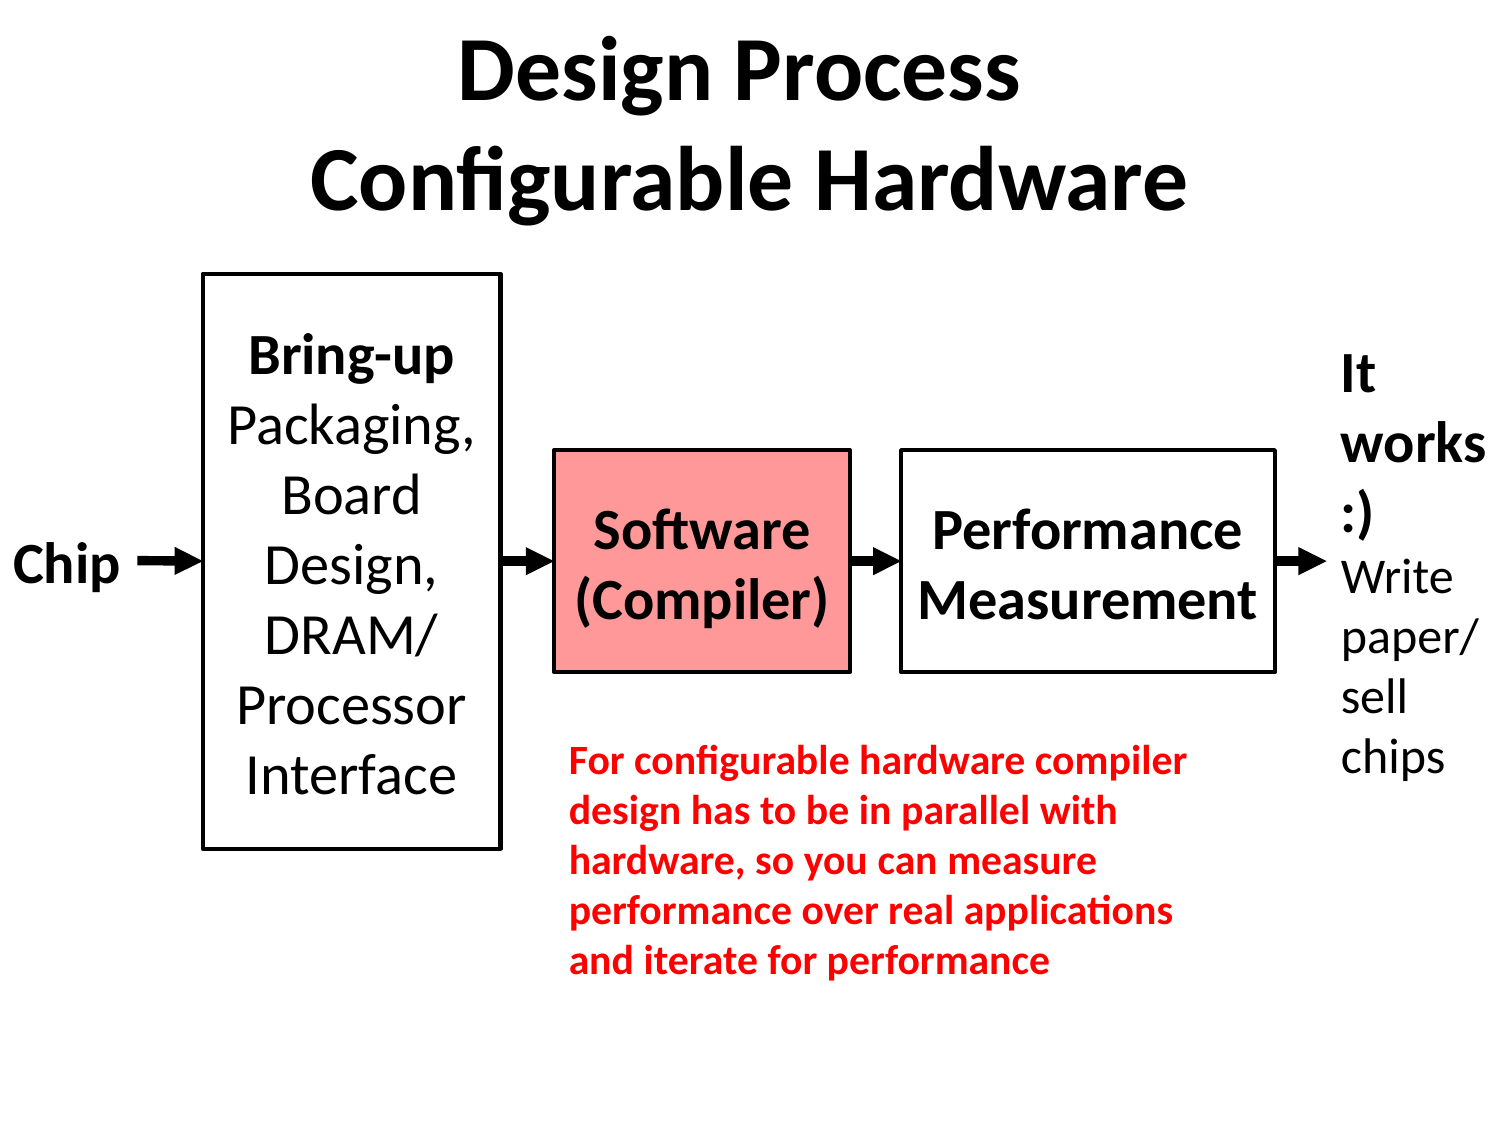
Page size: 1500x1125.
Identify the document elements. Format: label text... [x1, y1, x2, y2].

text_box Performance Measurement [899, 448, 1277, 674]
text_box Chip [0, 518, 138, 603]
text_box For configurable hardware compiler design has to be in parallel with hardware, so you can measure performance over real applications and iterate for performance [553, 725, 1229, 990]
text_box It works :) Write paper/sell chips [1326, 326, 1500, 792]
title Design Process Configurable Hardware [75, 24, 1425, 213]
text_box Software (Compiler) [552, 448, 852, 674]
text_box Bring-up Packaging, Board Design, DRAM/ Processor Interface [201, 272, 503, 851]
